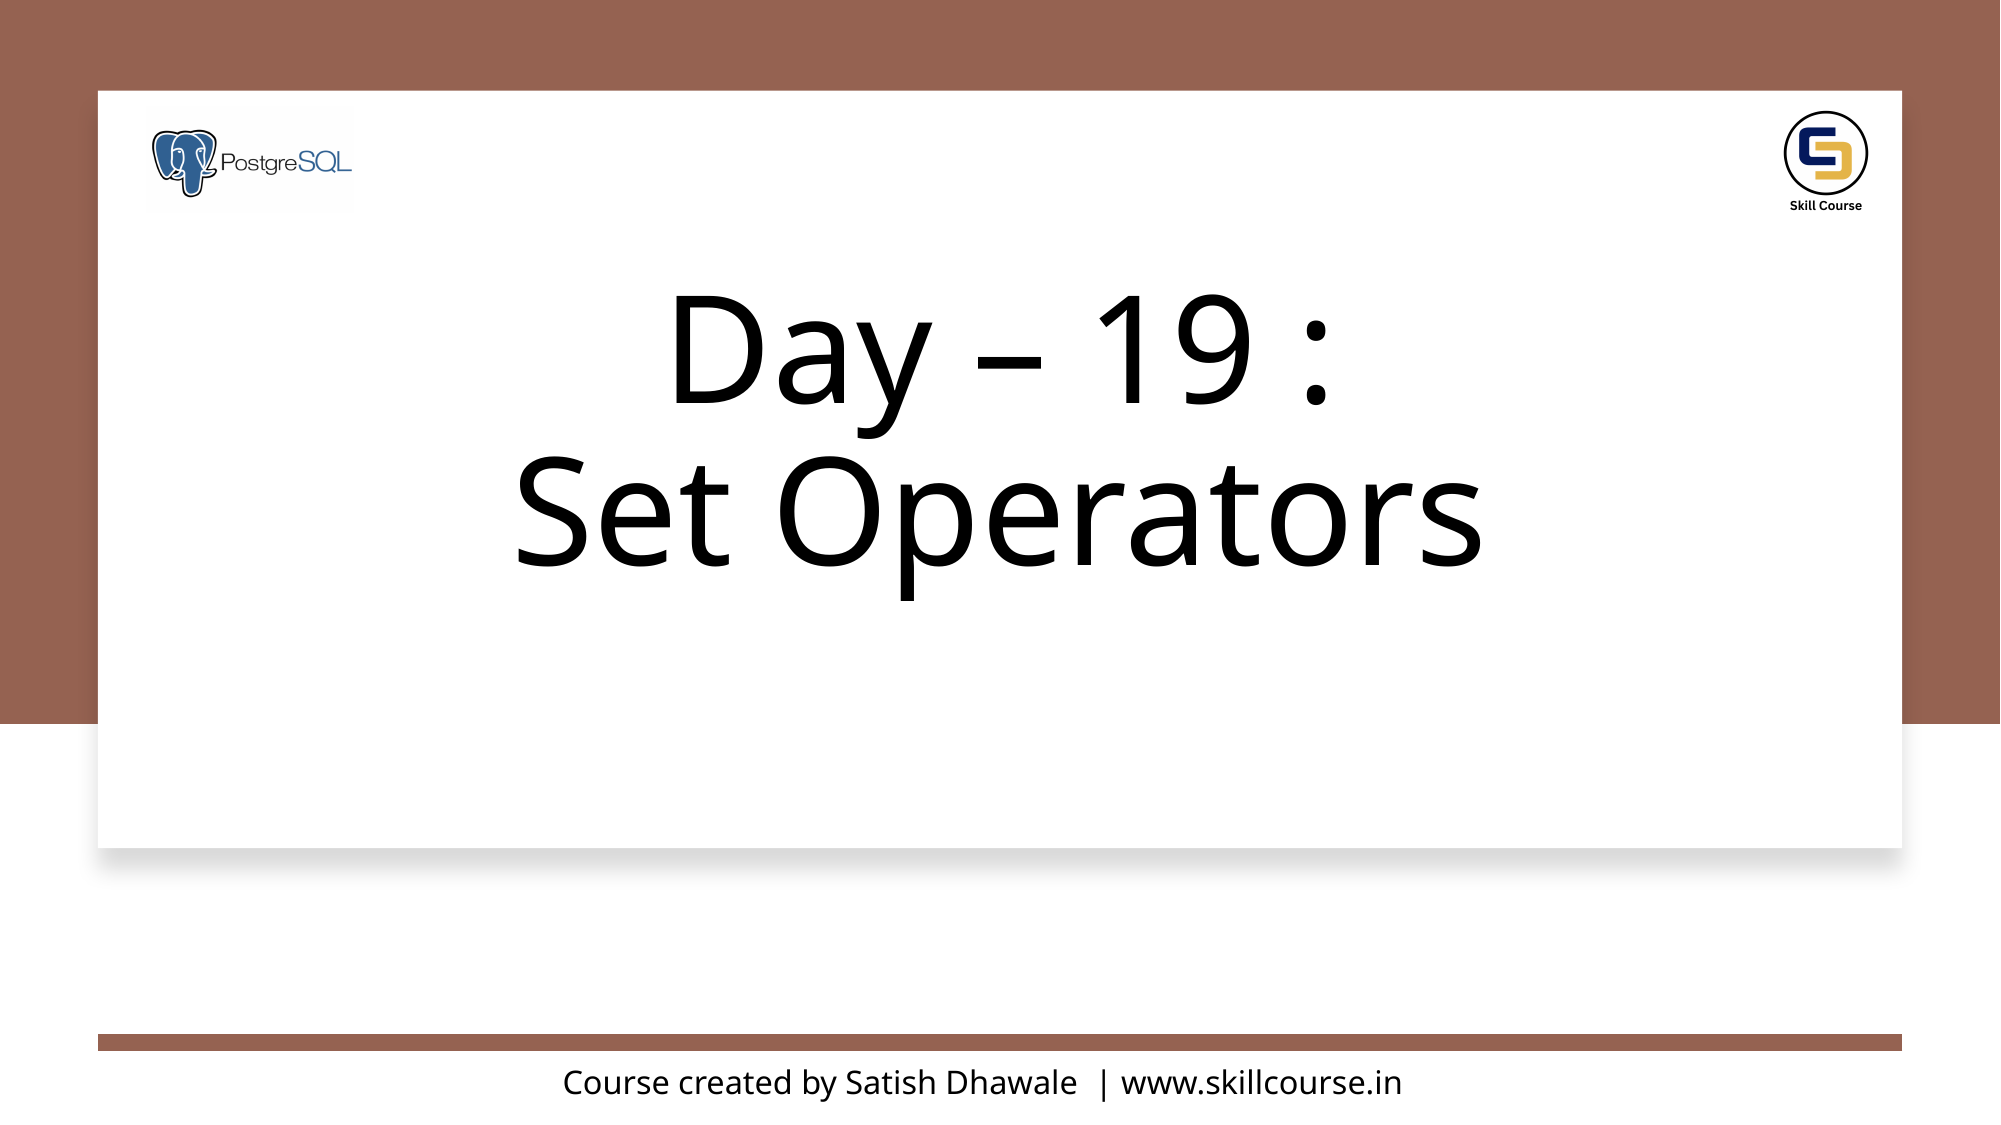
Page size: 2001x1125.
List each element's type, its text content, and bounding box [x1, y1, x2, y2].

text_box [0, 0, 2000, 725]
text_box [0, 725, 2000, 1125]
picture [1769, 105, 1883, 219]
text_box [96, 89, 1904, 850]
picture [146, 106, 354, 213]
text_box Course created by Satish Dhawale | www.skillcourse.in [233, 1058, 1734, 1109]
title Day – 19 : Set Operators [249, 212, 1750, 750]
